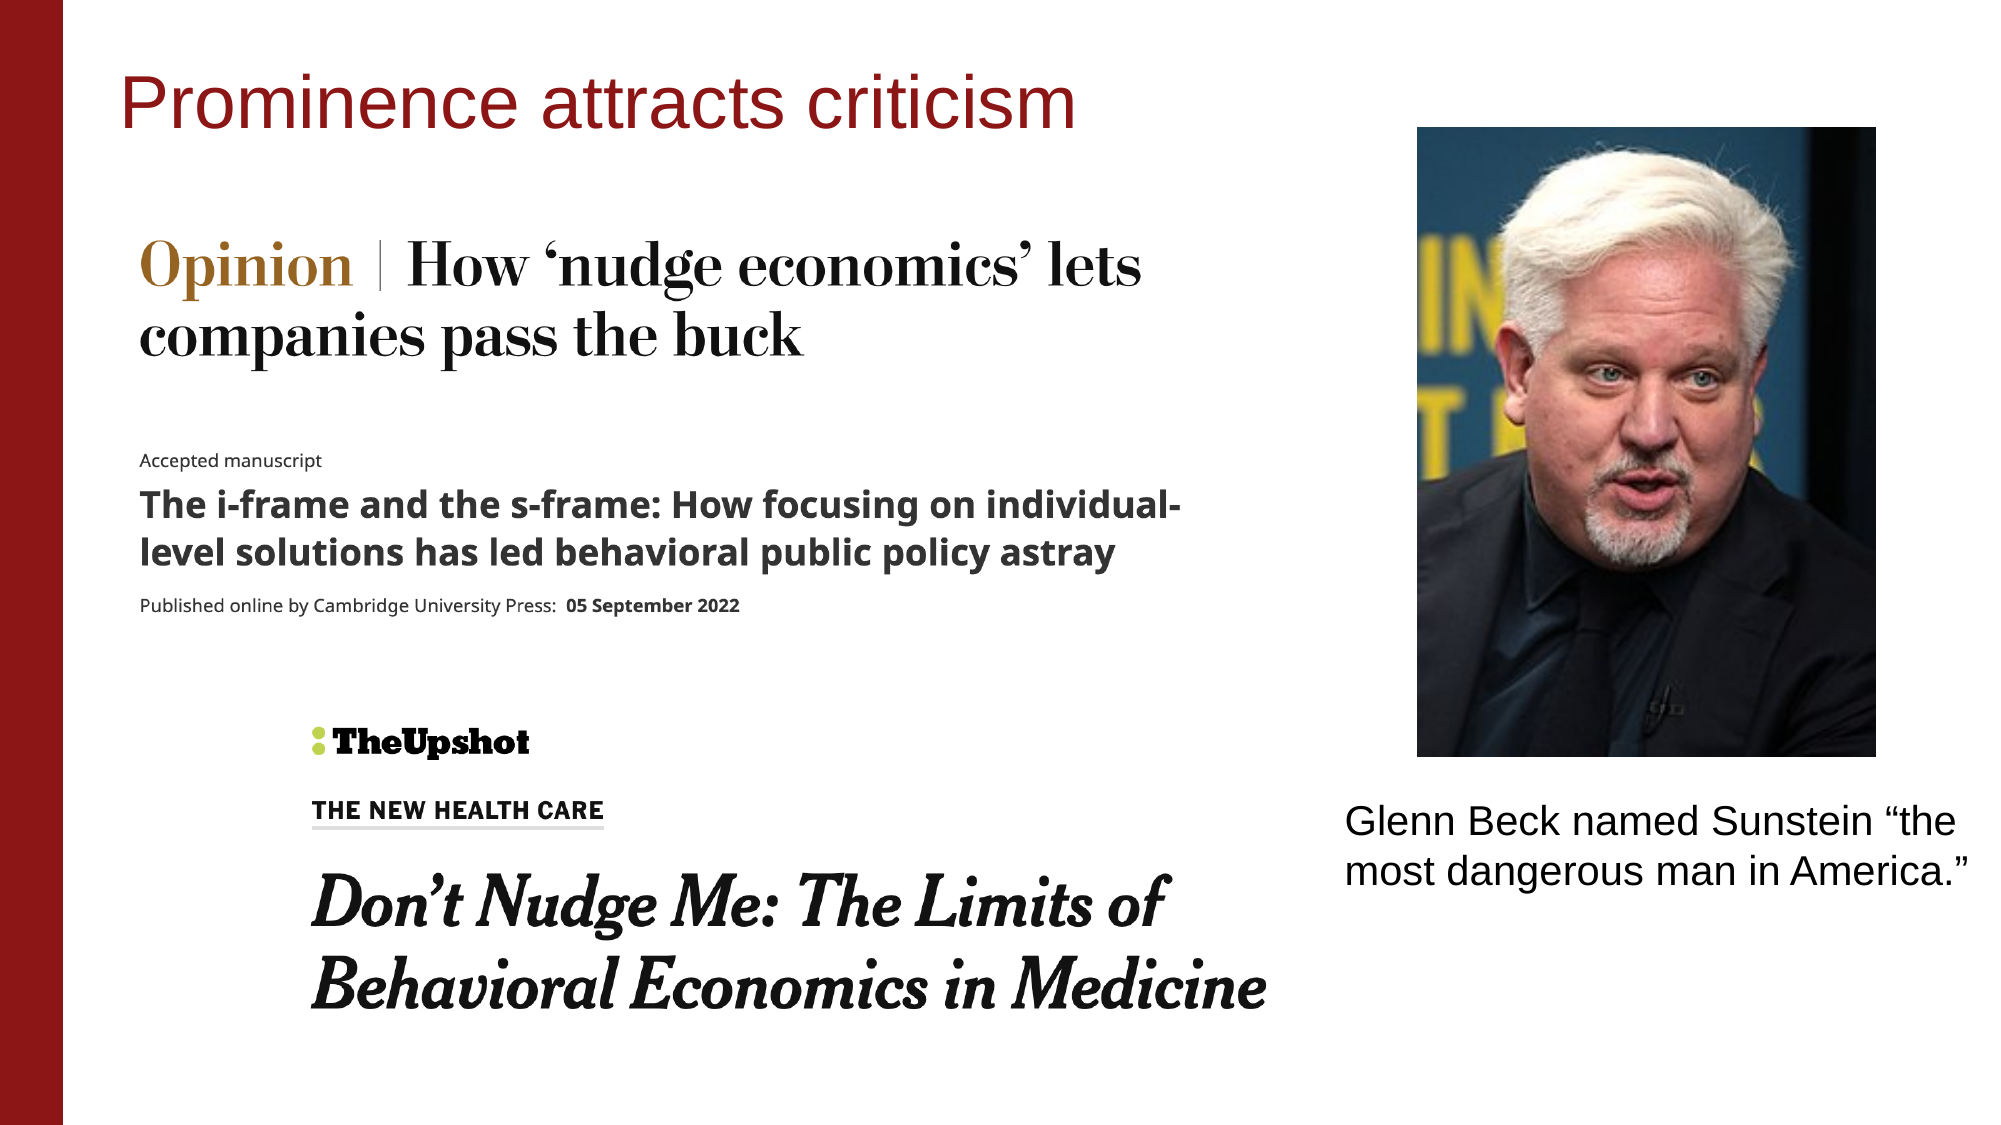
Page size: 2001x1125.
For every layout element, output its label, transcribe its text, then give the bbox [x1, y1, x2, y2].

text_box Glenn Beck named Sunstein “the most dangerous man in America.” [1329, 786, 2000, 902]
picture [123, 442, 1208, 626]
picture [292, 712, 1293, 1031]
picture [1417, 127, 1876, 757]
title Prominence attracts criticism [104, 56, 1907, 157]
picture [123, 223, 1170, 373]
